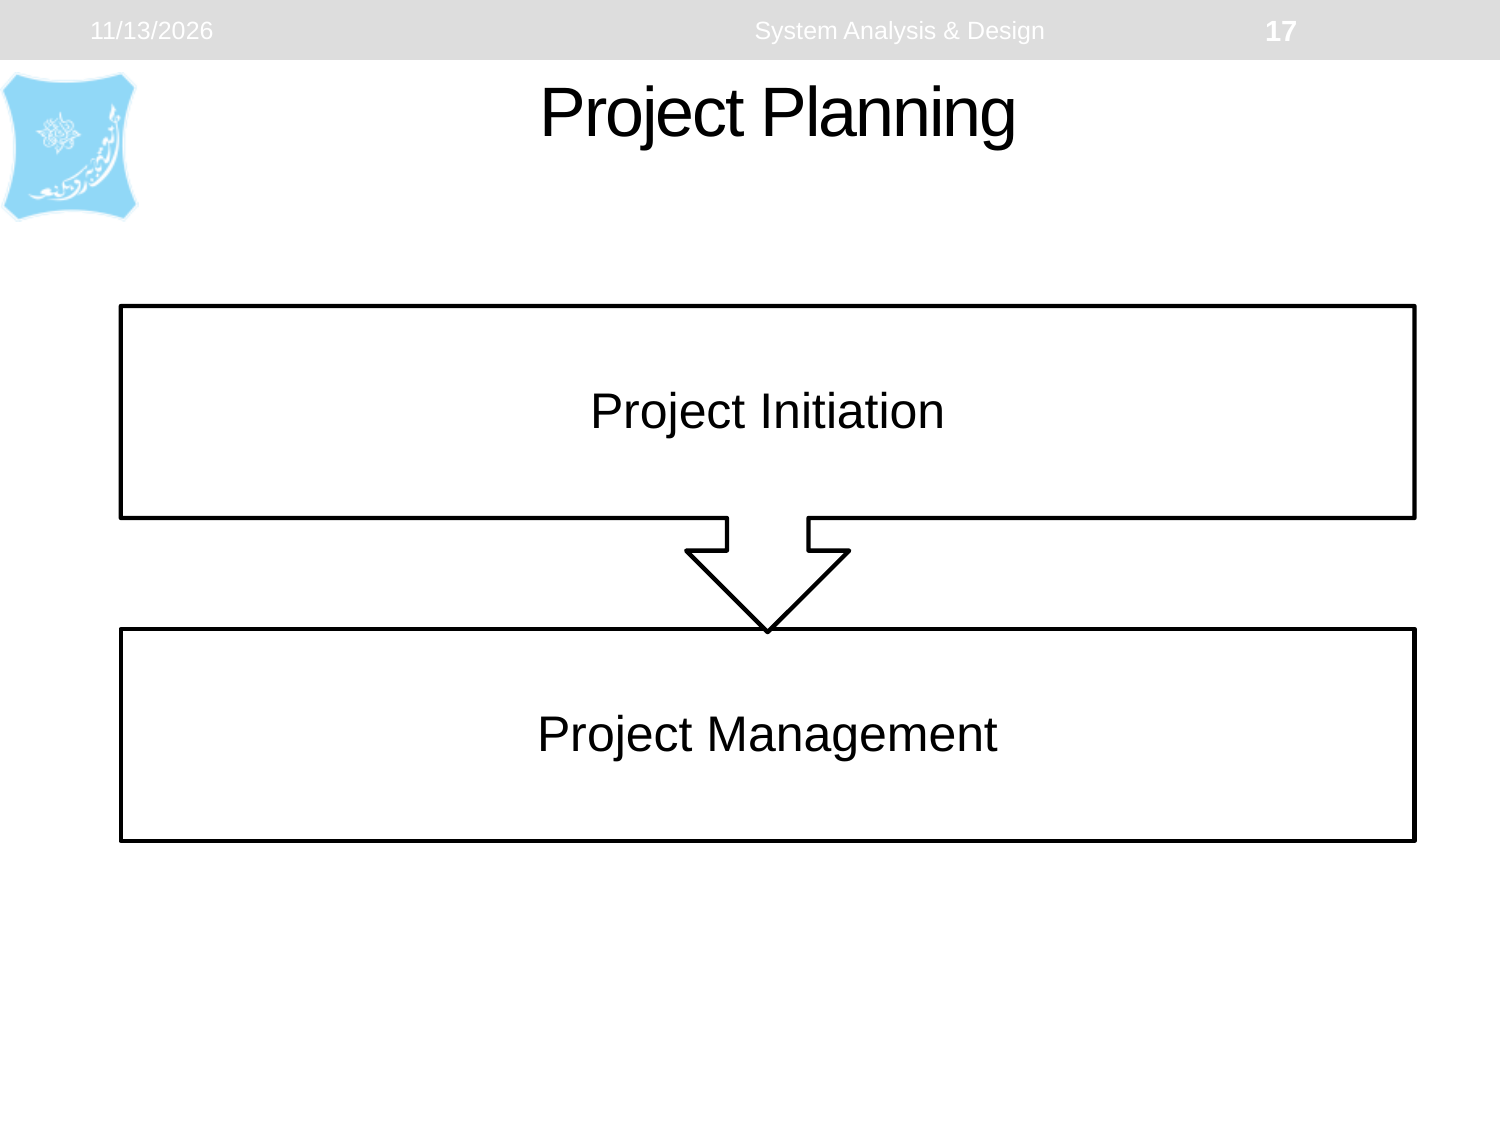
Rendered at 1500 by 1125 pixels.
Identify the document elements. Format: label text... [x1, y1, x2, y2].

footer System Analysis & Design [562, 3, 1238, 57]
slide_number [75, 3, 550, 57]
picture [0, 72, 139, 222]
slide_number 17 [1250, 3, 1425, 57]
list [120, 305, 1415, 842]
title Project Planning [273, 59, 1286, 159]
